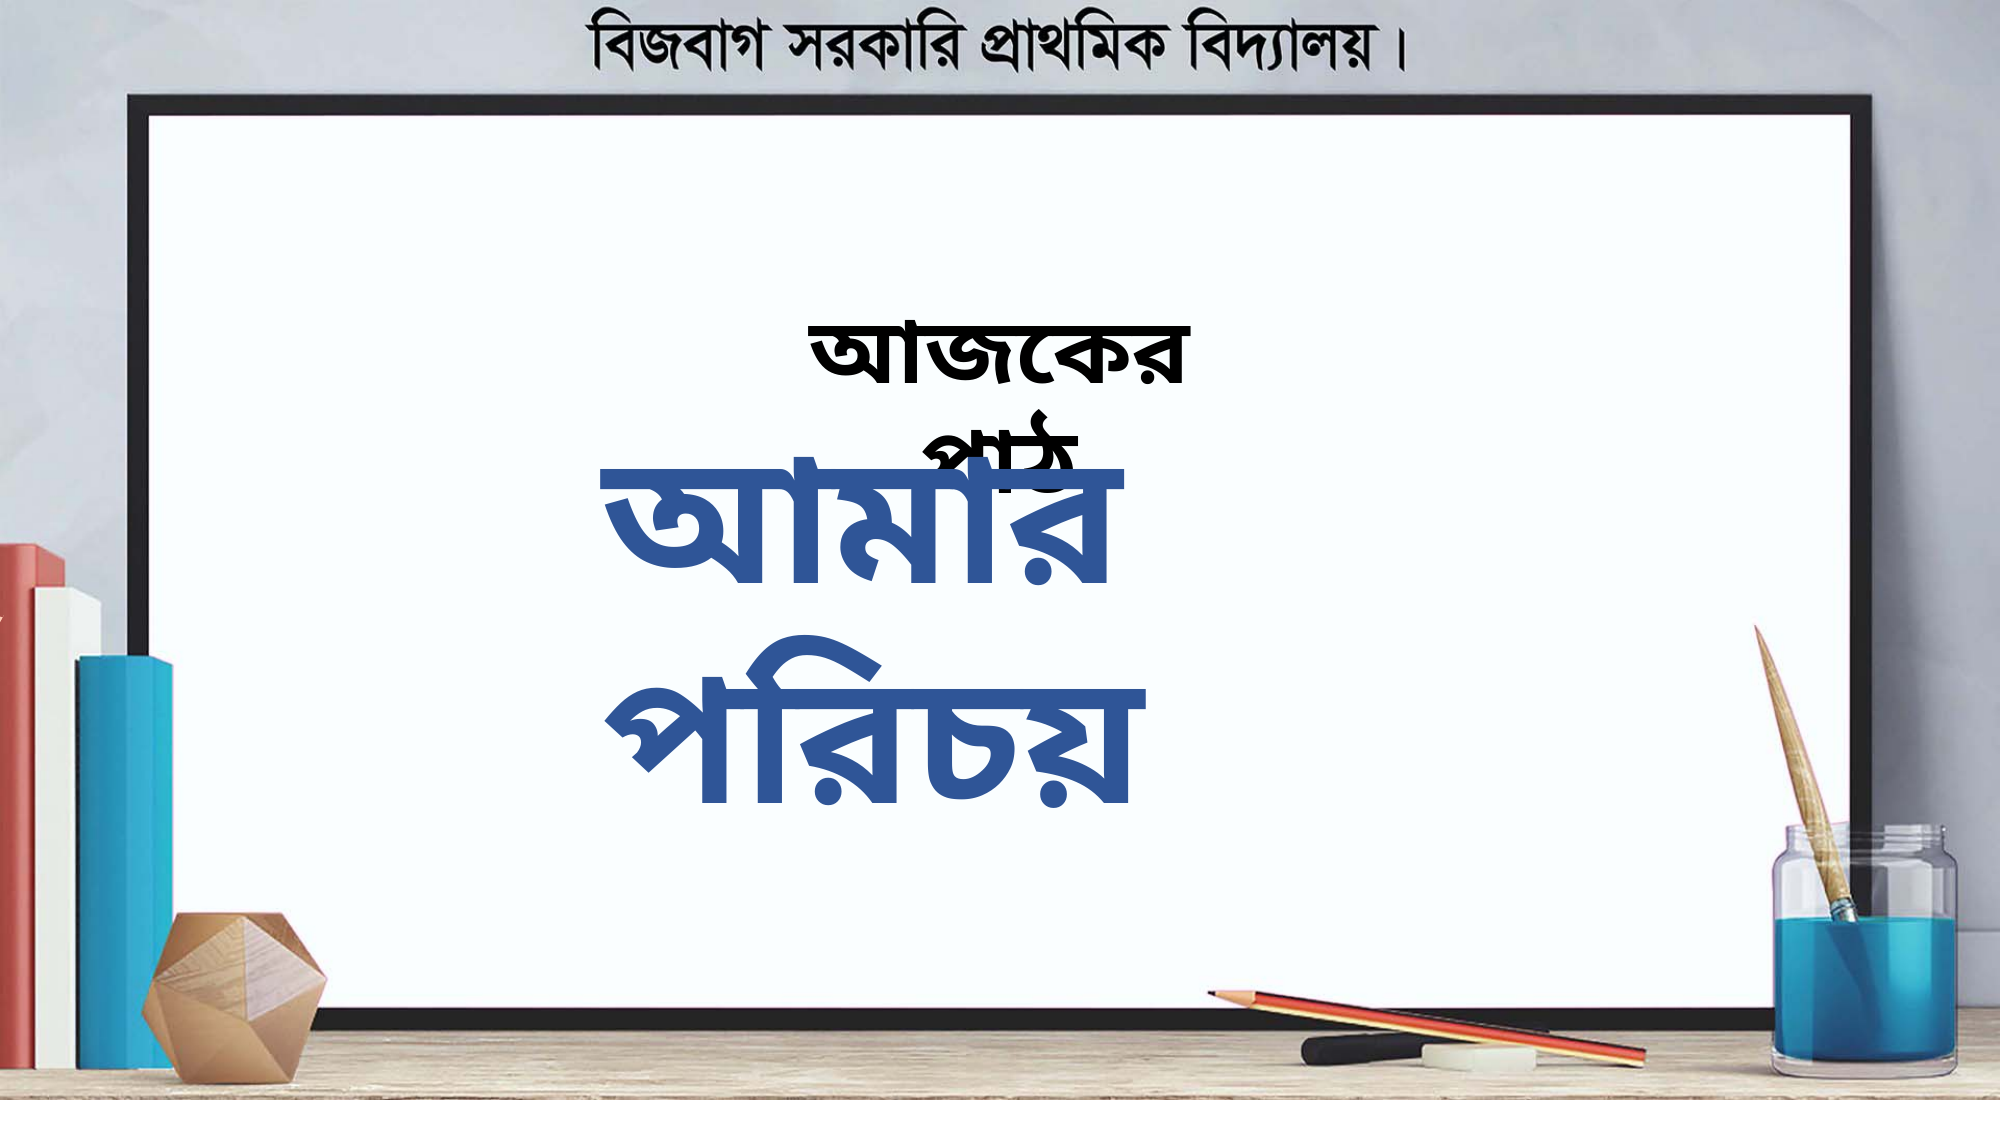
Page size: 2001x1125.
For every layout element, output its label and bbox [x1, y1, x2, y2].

text_box [0, 537, 5, 1039]
picture [0, 0, 2000, 1100]
